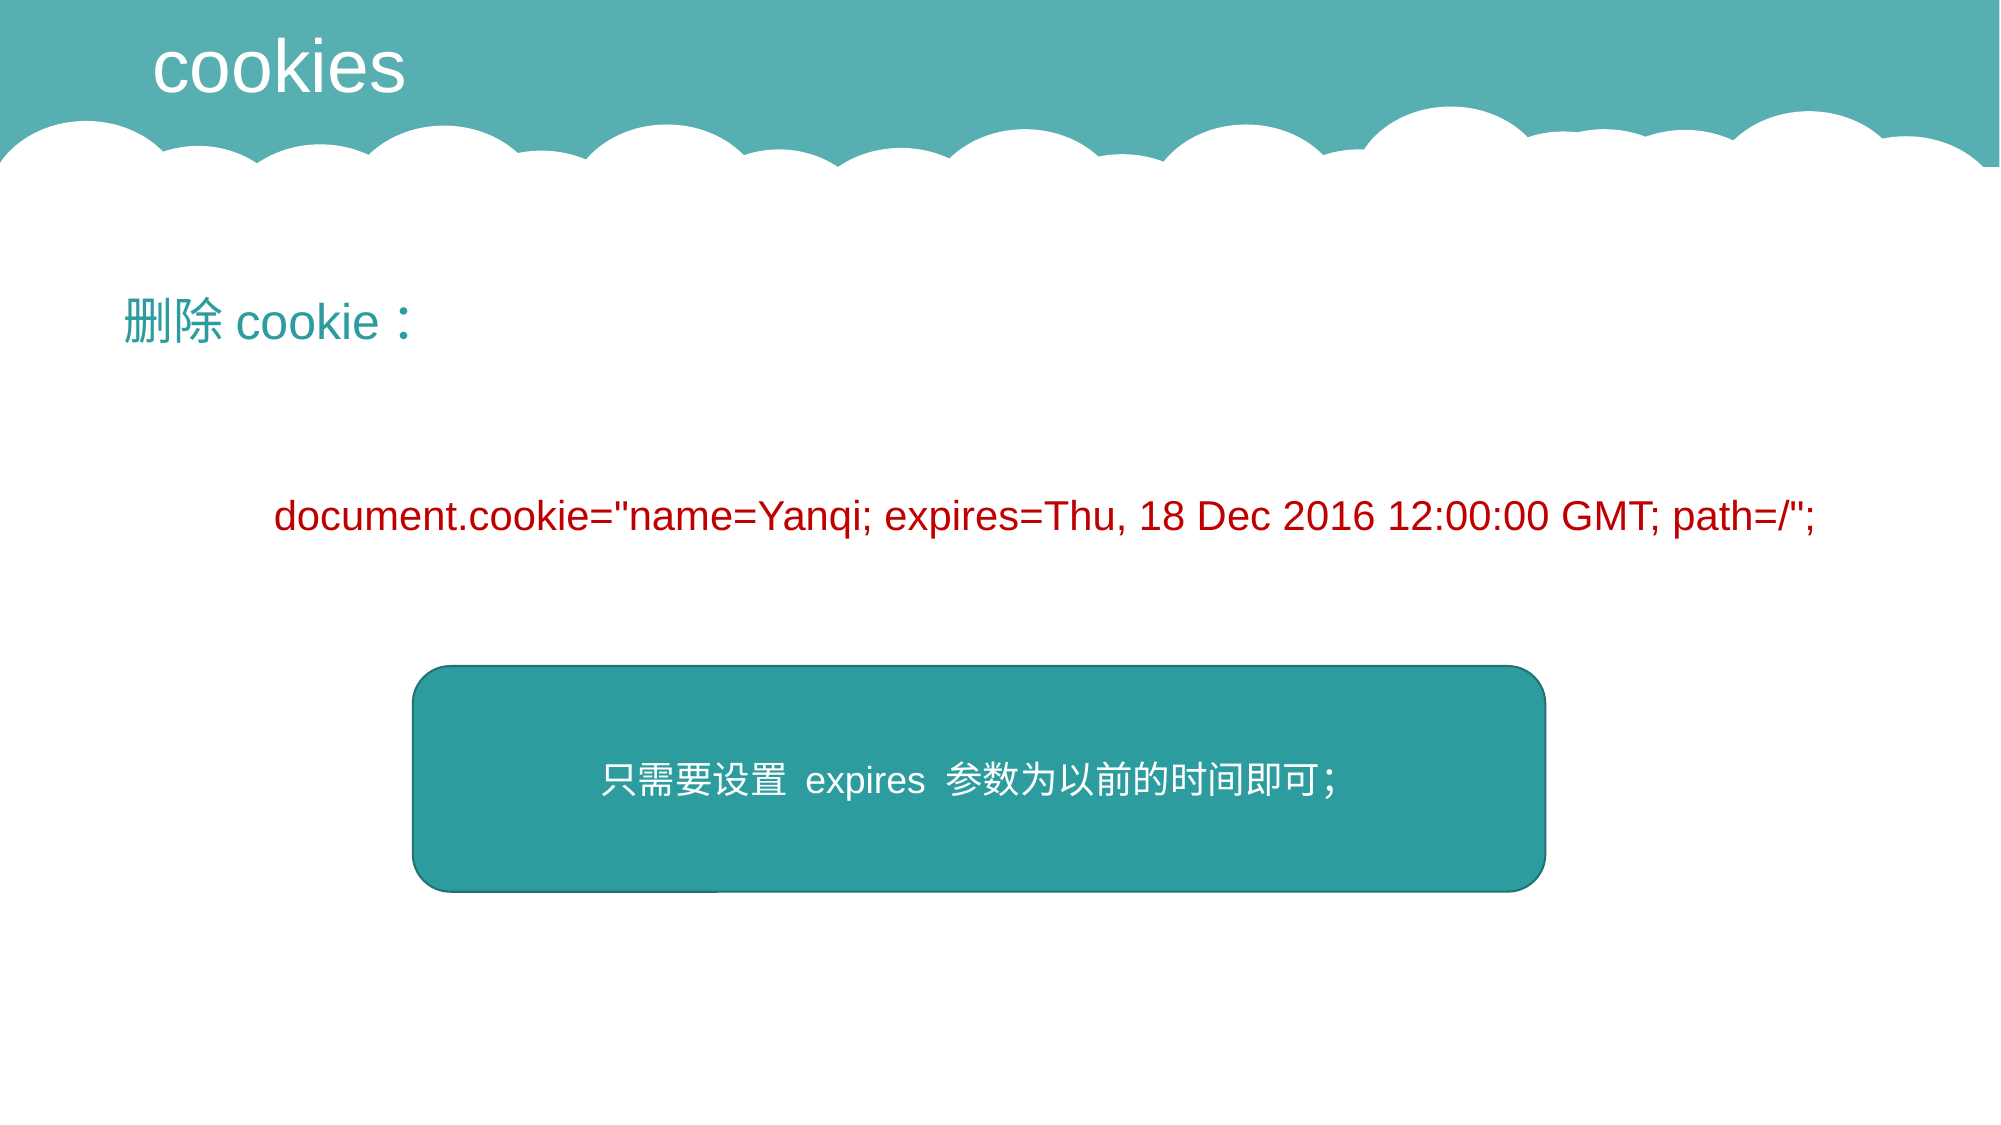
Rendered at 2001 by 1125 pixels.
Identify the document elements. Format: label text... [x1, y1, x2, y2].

title cookies [137, 9, 1863, 129]
text_box 只需要设置 expires 参数为以前的时间即可； [411, 664, 1547, 893]
list 删除cookie： document.cookie="name=Yanqi; expires=Thu, 18 Dec 2016 12:00:00 GMT; path=/"; [108, 289, 1967, 885]
